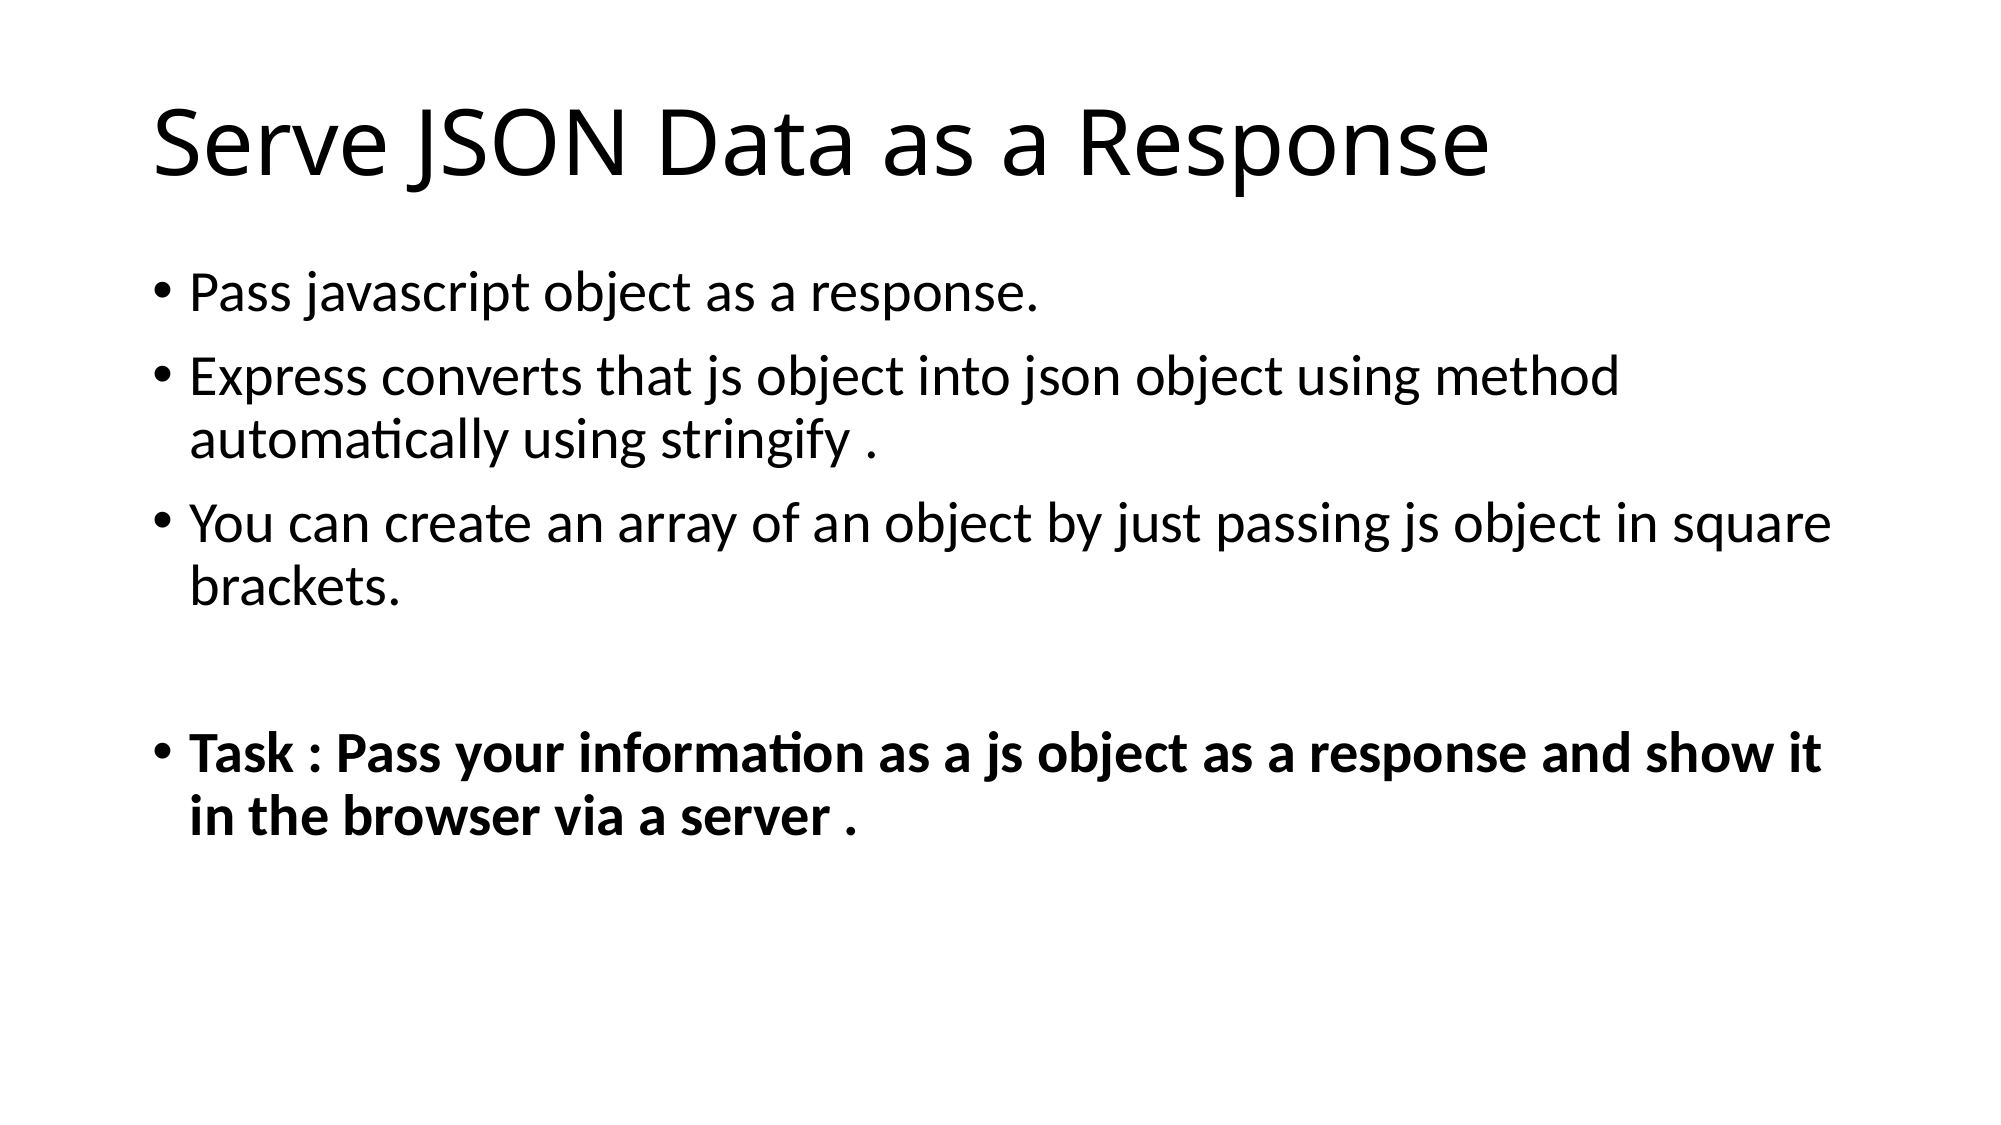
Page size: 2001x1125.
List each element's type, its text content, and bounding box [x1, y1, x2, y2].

title Serve JSON Data as a Response [137, 59, 1863, 232]
list Pass javascript object as a response. Express converts that js object into json object using method automatically using stringify . You can create an array of an object by just passing js object in square brackets. Task : Pass your information as a js object as a response and show it in the browser via a server . [137, 253, 1863, 1014]
